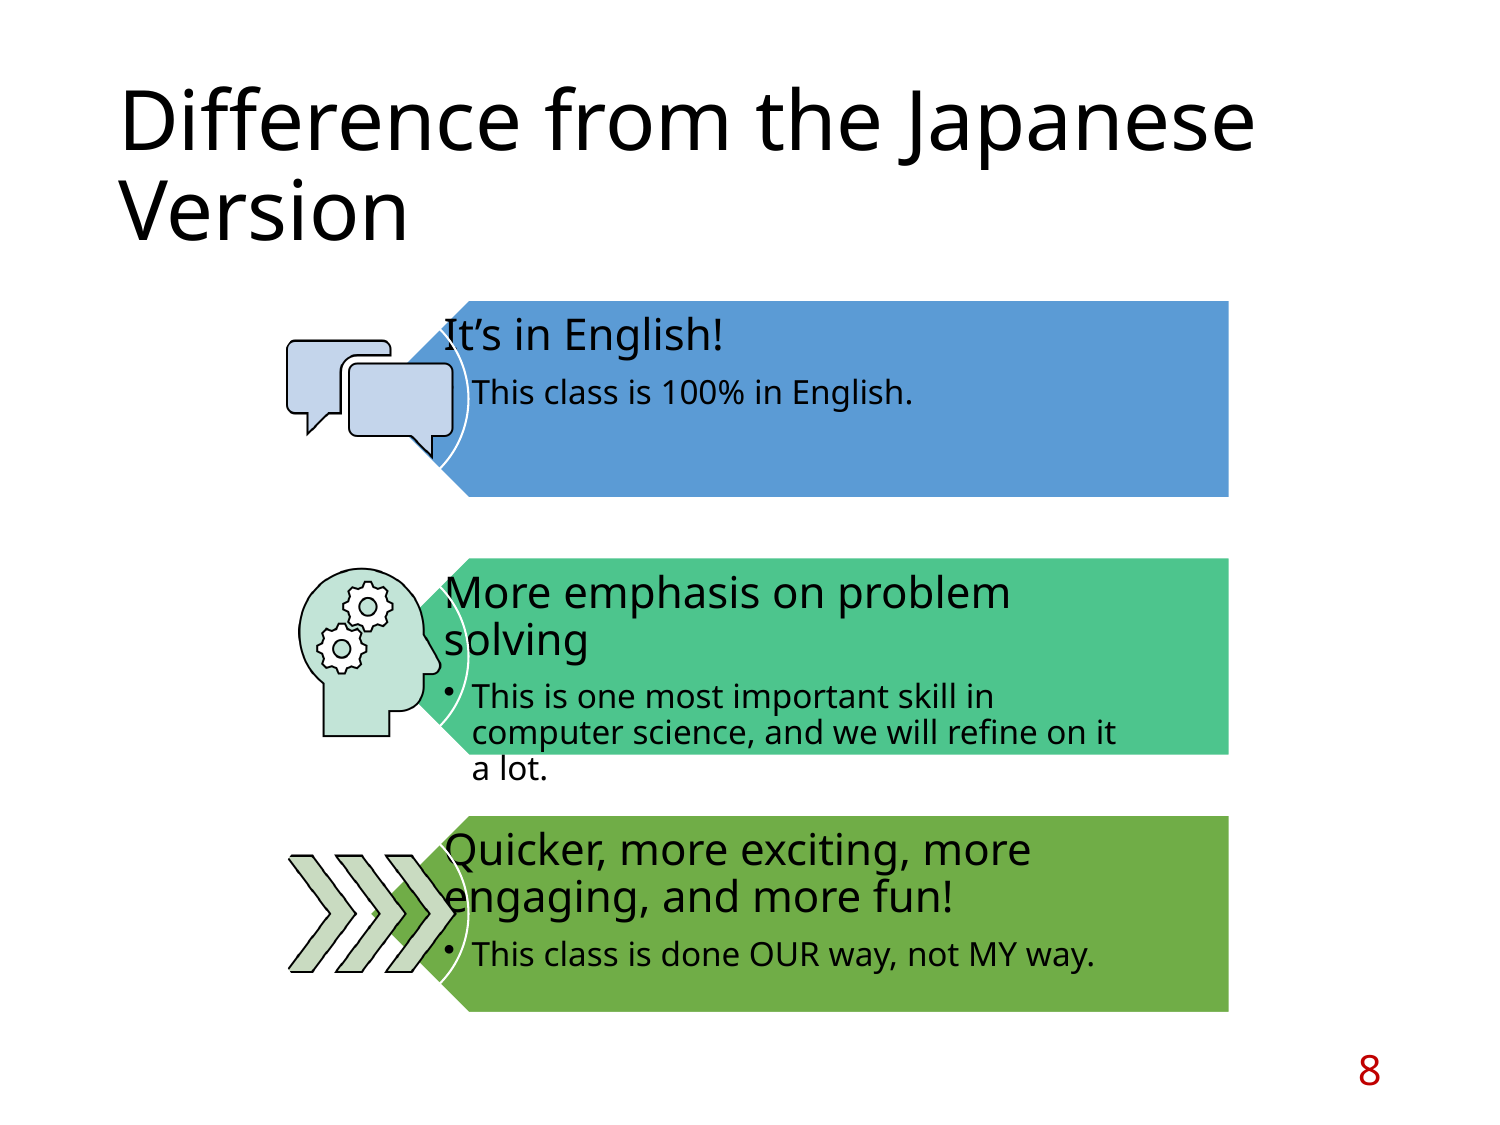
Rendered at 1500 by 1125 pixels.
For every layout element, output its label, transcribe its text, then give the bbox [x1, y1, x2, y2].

title Difference from the Japanese Version [103, 59, 1397, 278]
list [103, 299, 1397, 1014]
slide_number 8 [1059, 1042, 1397, 1103]
